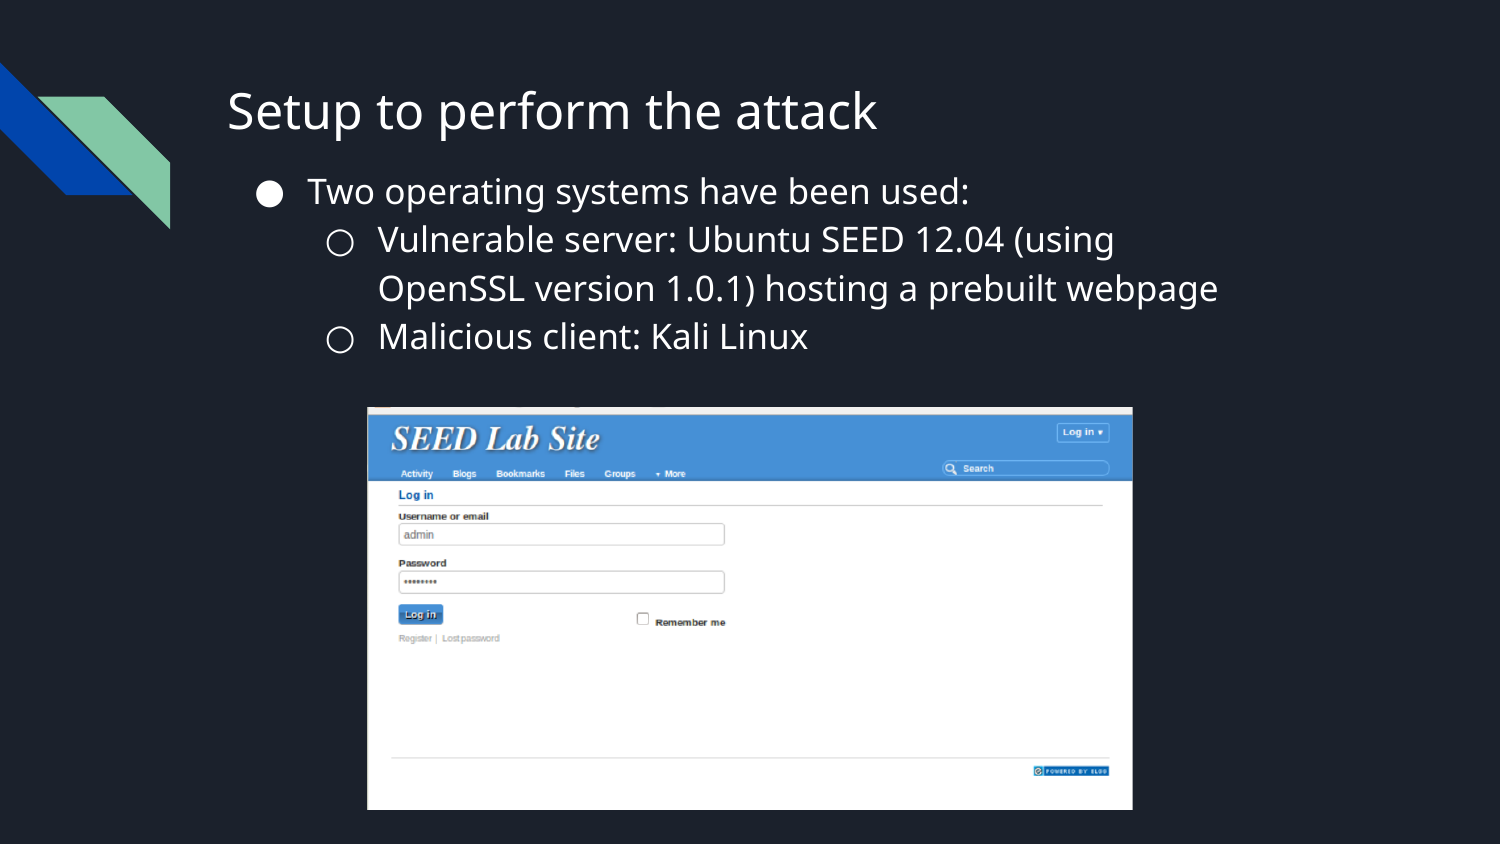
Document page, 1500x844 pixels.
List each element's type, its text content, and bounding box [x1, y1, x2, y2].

list Two operating systems have been used: Vulnerable server: Ubuntu SEED 12.04 (using OpenSSL version 1.0.1) hosting a prebuilt webpage Malicious client: Kali Linux [221, 147, 1279, 408]
title Setup to perform the attack [212, 64, 1368, 215]
picture [366, 407, 1133, 810]
